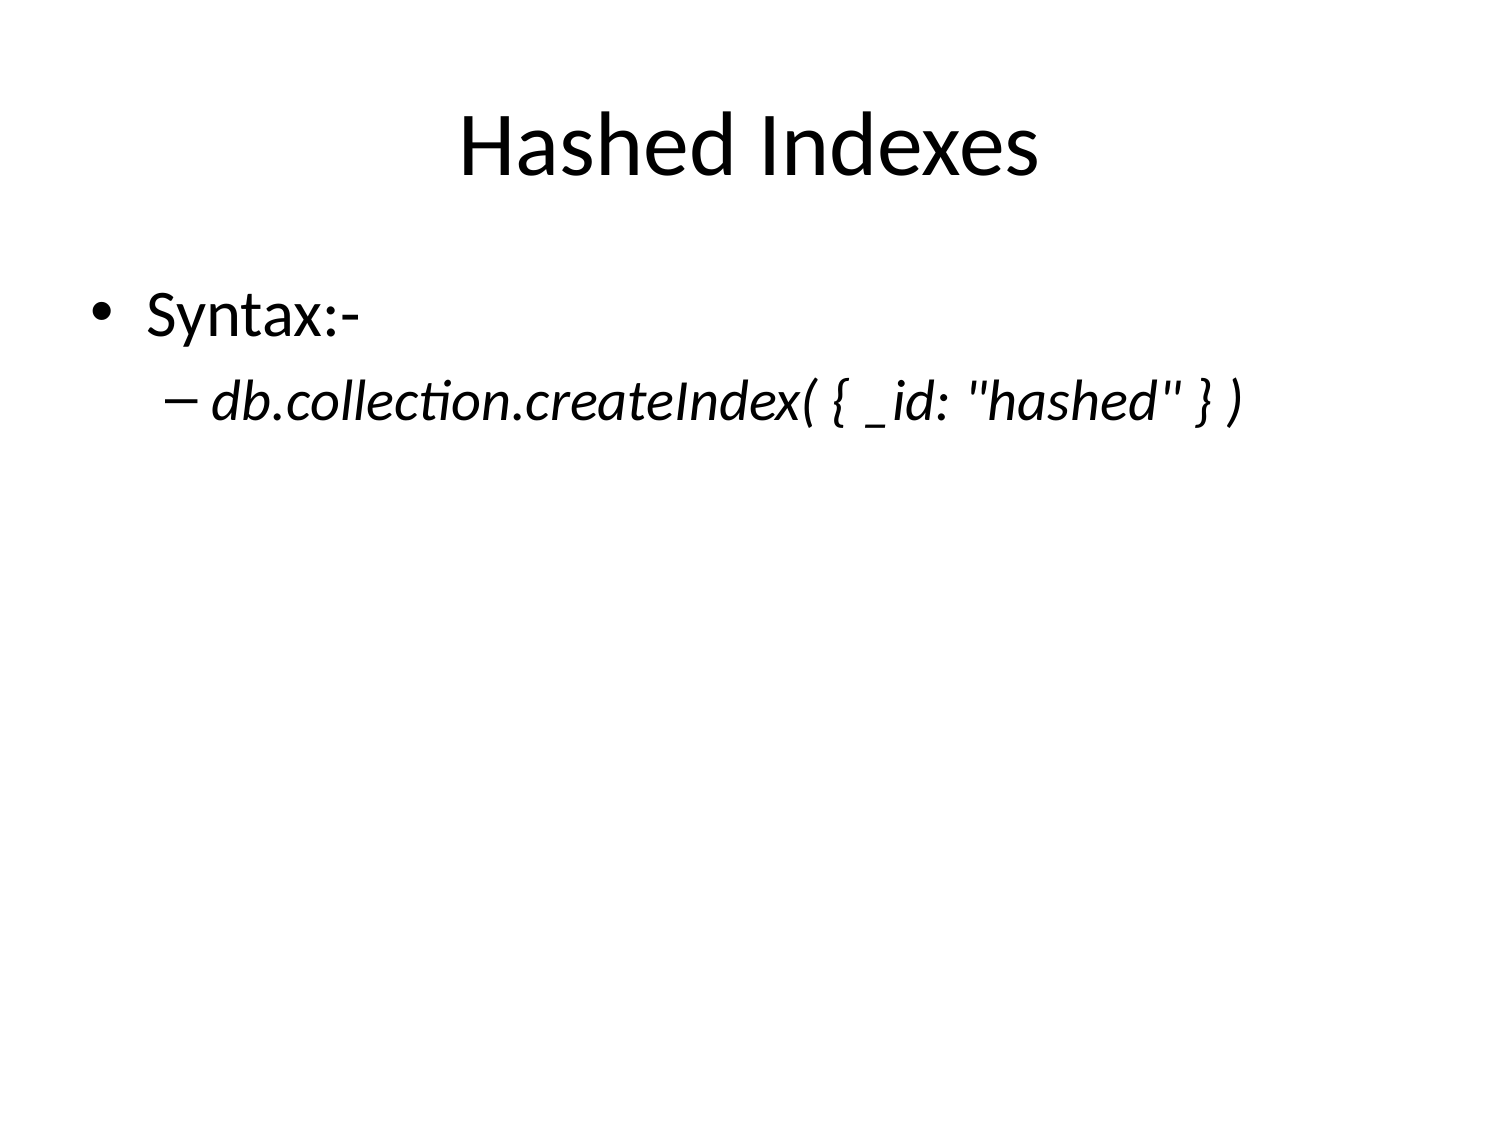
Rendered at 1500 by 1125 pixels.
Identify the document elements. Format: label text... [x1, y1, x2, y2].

list Syntax:- db.collection.createIndex( { _id: "hashed" } ) [75, 262, 1425, 1005]
title Hashed Indexes [75, 45, 1425, 233]
